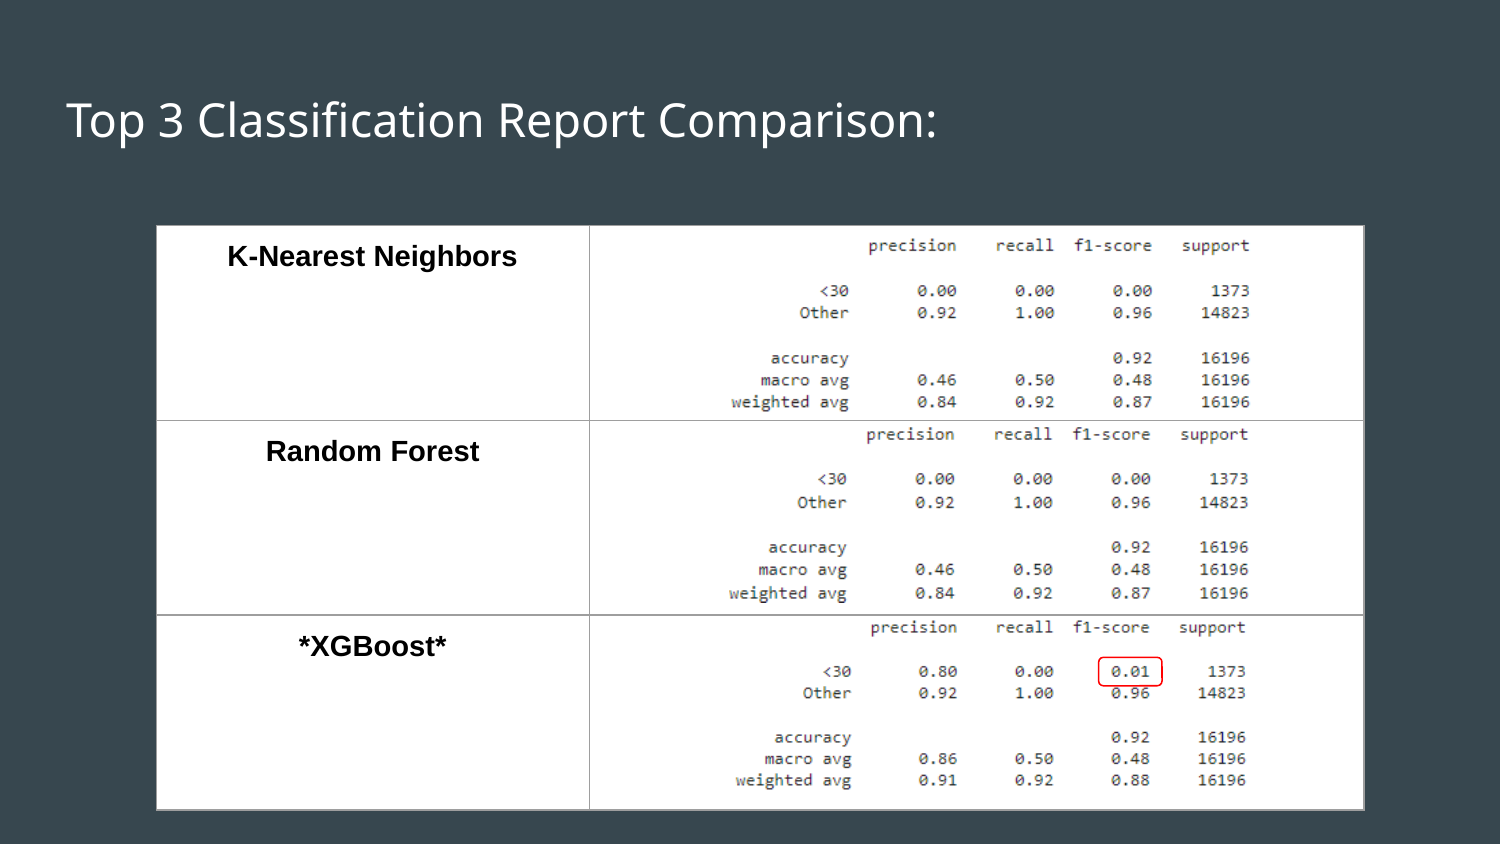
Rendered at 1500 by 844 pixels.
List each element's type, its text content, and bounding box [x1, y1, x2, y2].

picture [728, 618, 1253, 795]
picture [728, 426, 1253, 603]
table_cell [590, 421, 1363, 614]
title Top 3 Classification Report Comparison: [51, 72, 1449, 167]
table_cell Random Forest [157, 421, 589, 614]
table_header [590, 226, 1363, 420]
picture [728, 236, 1253, 413]
table_cell [590, 616, 1363, 809]
table_header K-Nearest Neighbors [157, 226, 589, 420]
table_cell *XGBoost* [157, 616, 589, 809]
